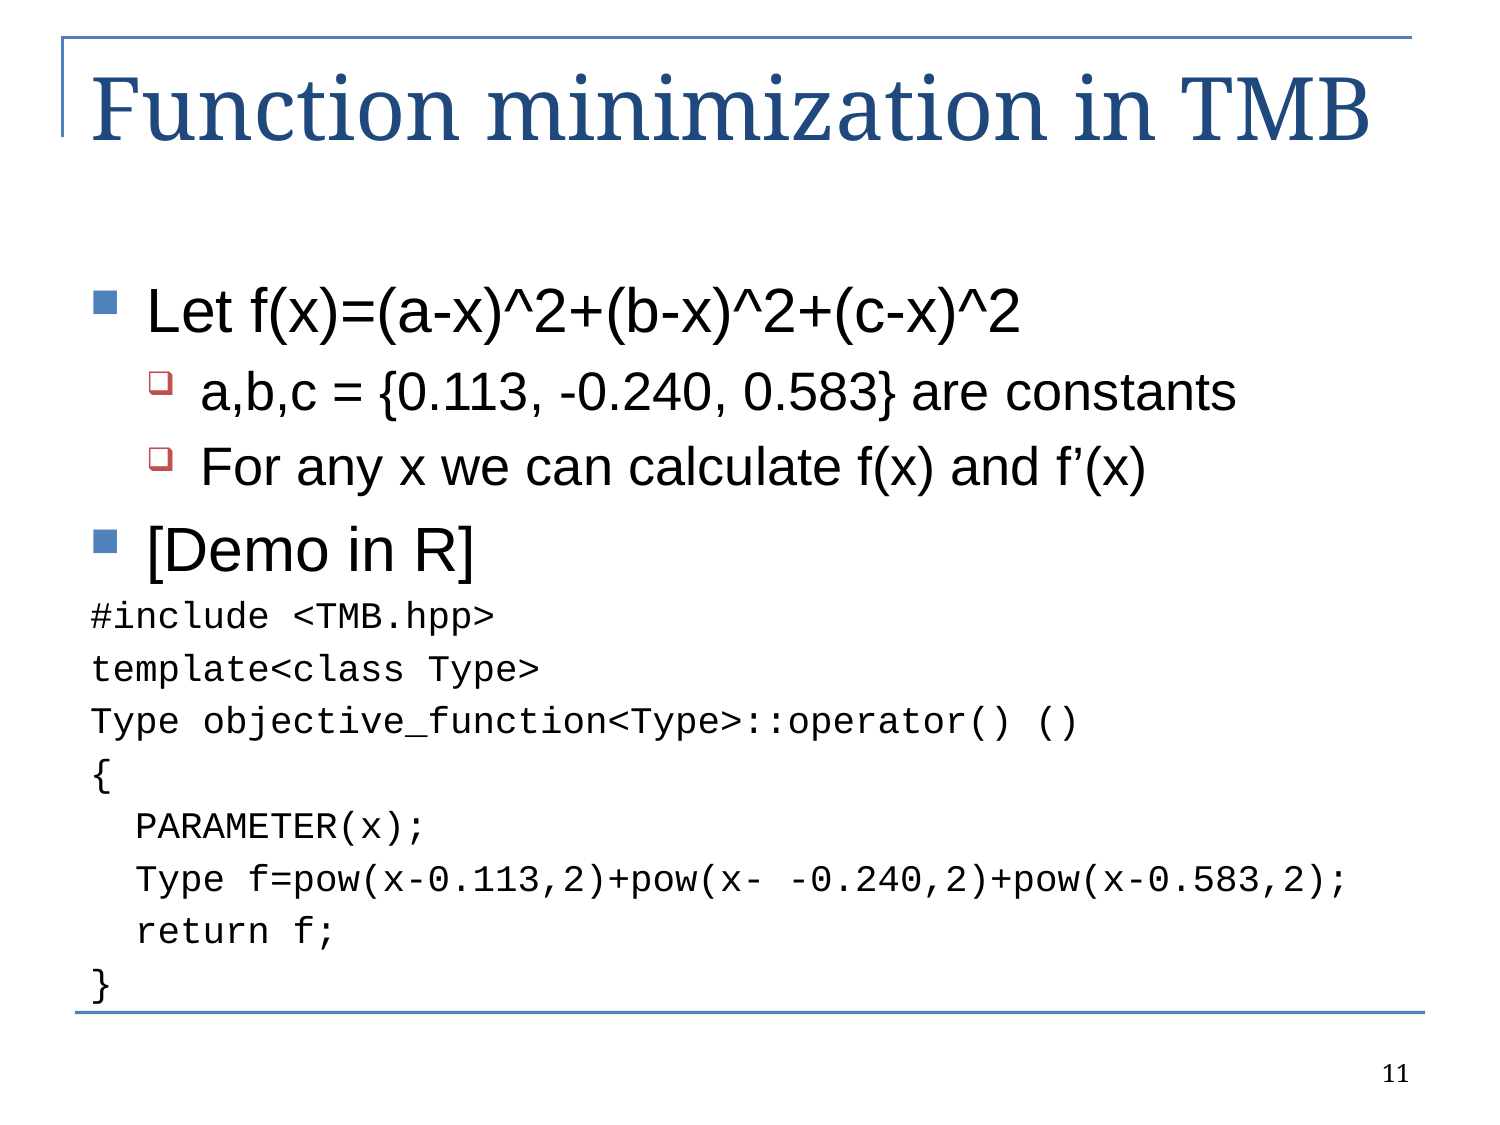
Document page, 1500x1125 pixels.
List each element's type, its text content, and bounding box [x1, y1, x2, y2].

title Function minimization in TMB [75, 45, 1425, 233]
slide_number 11 [1074, 1023, 1426, 1100]
list Let f(x)=(a-x)^2+(b-x)^2+(c-x)^2 a,b,c = {0.113, -0.240, 0.583} are constants For any x we can calculate f(x) and f’(x) [Demo in R] #include <TMB.hpp> template<class Type> Type objective_function<Type>::operator() () { PARAMETER(x); Type f=pow(x-0.113,2)+pow(x- -0.240,2)+pow(x-0.583,2); return f; } [75, 262, 1425, 1006]
